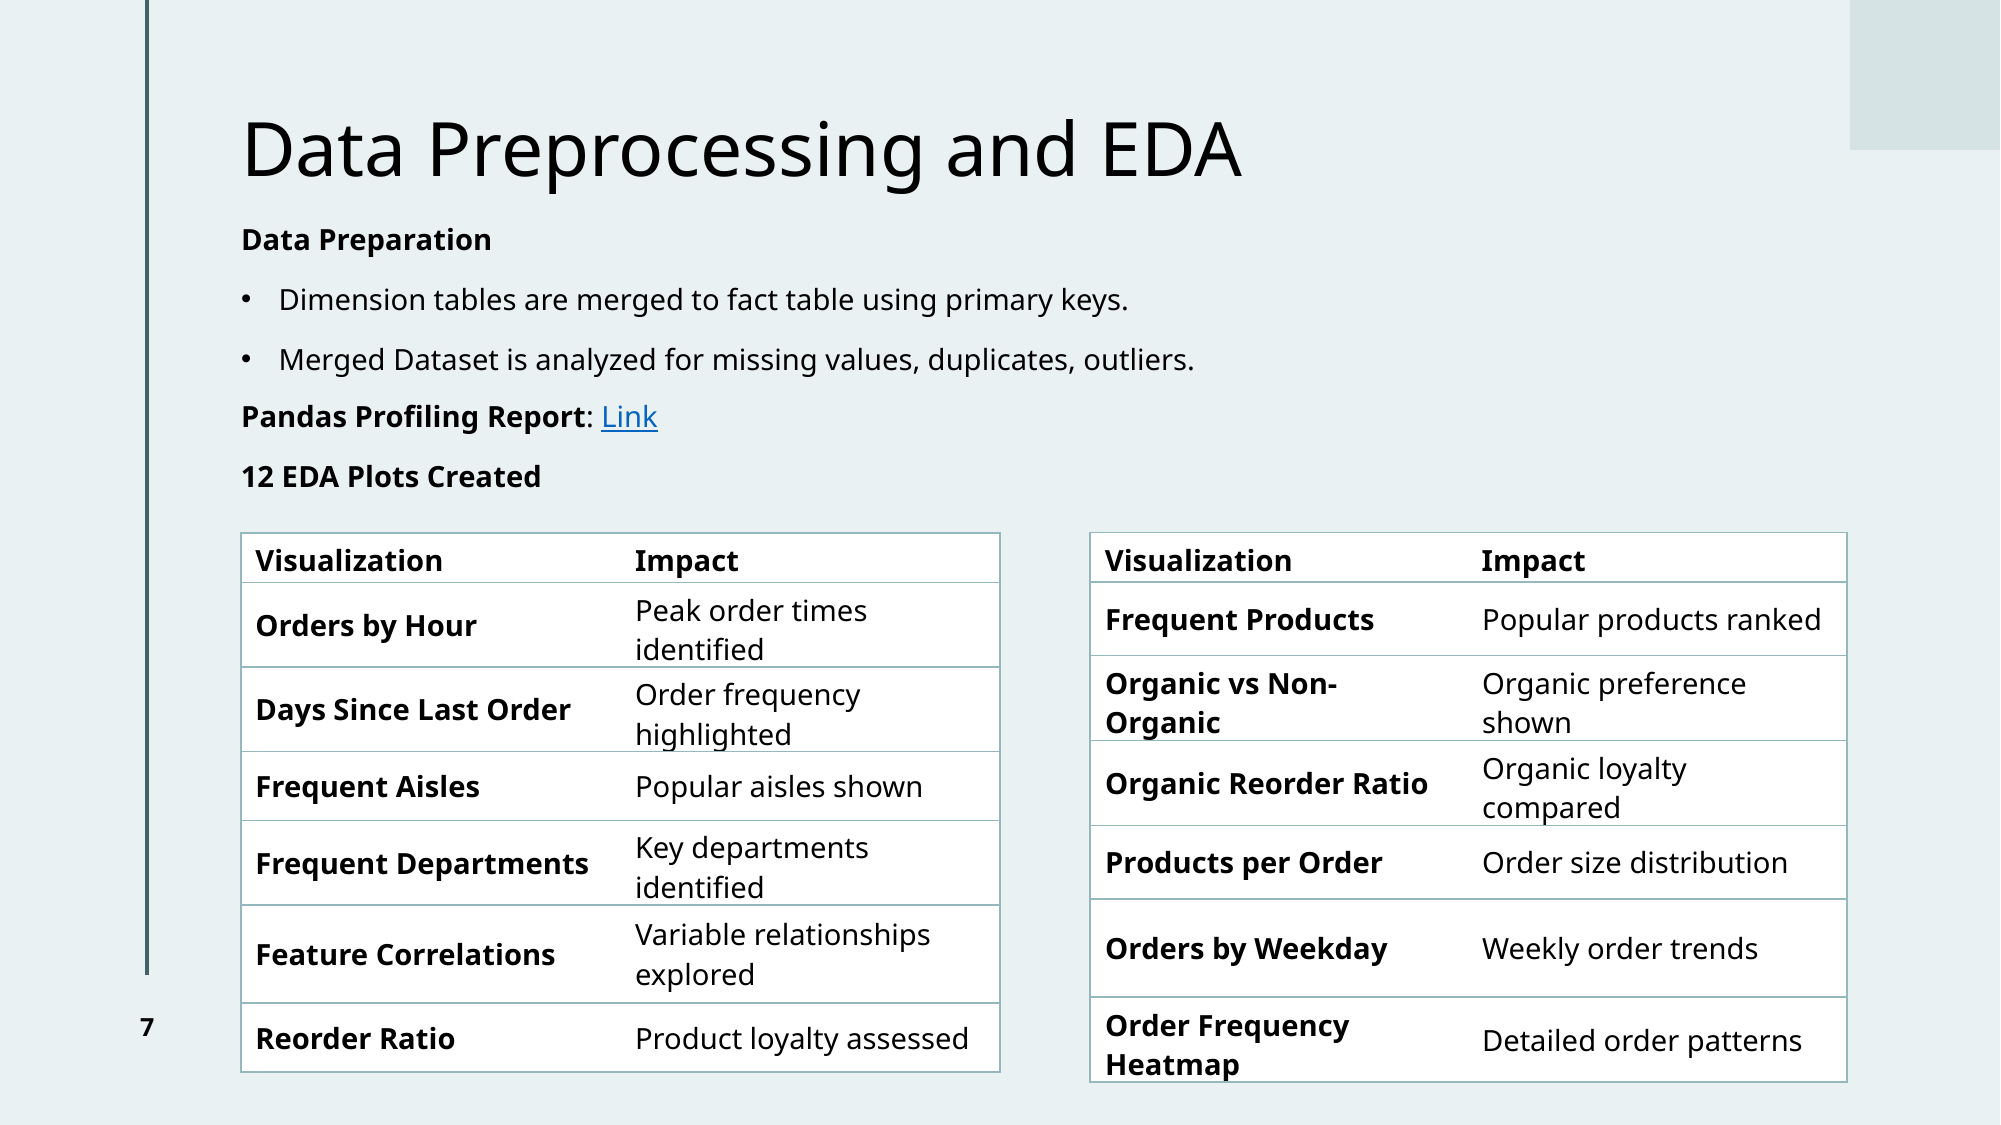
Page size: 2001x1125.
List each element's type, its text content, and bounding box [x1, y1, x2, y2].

table_cell Order size distribution [1467, 826, 1846, 898]
table_cell Products per Order [1091, 826, 1467, 898]
table_cell Orders by Hour [242, 583, 620, 666]
table_cell Organic loyalty compared [1467, 741, 1846, 825]
table_cell Detailed order patterns [1467, 998, 1846, 1081]
table_cell Key departments identified [620, 821, 999, 904]
table_cell Weekly order trends [1467, 900, 1846, 996]
text_box Pandas Profiling Report: Link [226, 391, 798, 446]
table_header Impact [1467, 533, 1846, 581]
slide_number 7 [67, 975, 227, 1082]
table_cell Organic vs Non-Organic [1091, 656, 1467, 740]
text_box 12 EDA Plots Created [240, 457, 1405, 681]
table_cell Popular aisles shown [620, 752, 999, 820]
title Data Preprocessing and EDA [240, 82, 1743, 222]
table_cell Order Frequency Heatmap [1091, 998, 1467, 1081]
table_header Impact [620, 534, 999, 582]
table_cell Orders by Weekday [1091, 900, 1467, 996]
table_cell Peak order times identified [620, 583, 999, 666]
table_cell Frequent Products [1091, 583, 1467, 655]
table_header Visualization [1091, 533, 1467, 581]
table_cell Variable relationships explored [620, 906, 999, 1002]
table_cell Frequent Departments [242, 821, 620, 904]
table_cell Popular products ranked [1467, 583, 1846, 655]
list Data Preparation Dimension tables are merged to fact table using primary keys. Merged Dataset is analyzed for missing values, duplicates, outliers. [240, 221, 1405, 444]
table_cell Organic preference shown [1467, 656, 1846, 740]
table_cell Days Since Last Order [242, 668, 620, 751]
table_cell Feature Correlations [242, 906, 620, 1002]
table_cell Product loyalty assessed [620, 1004, 999, 1071]
table_header Visualization [242, 534, 620, 582]
table_cell Organic Reorder Ratio [1091, 741, 1467, 825]
table_cell Order frequency highlighted [620, 668, 999, 751]
table_cell Reorder Ratio [242, 1004, 620, 1071]
table_cell Frequent Aisles [242, 752, 620, 820]
